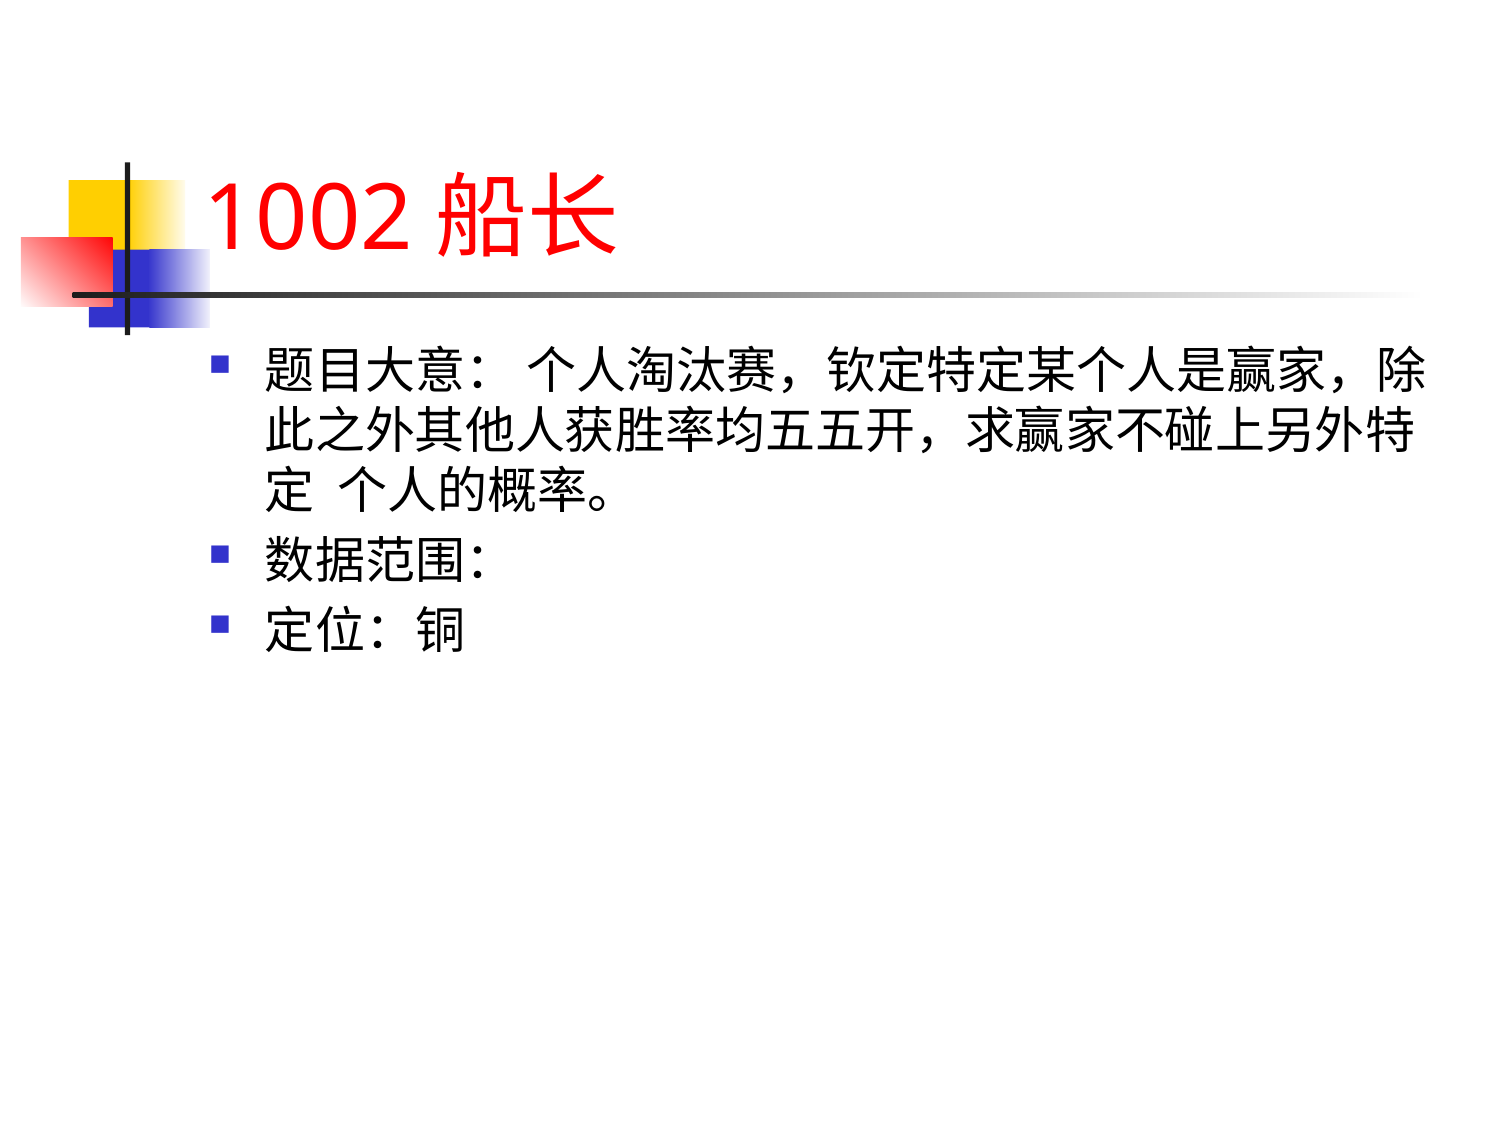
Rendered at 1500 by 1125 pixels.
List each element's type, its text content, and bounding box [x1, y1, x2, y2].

title 1002船长 [188, 34, 1468, 276]
